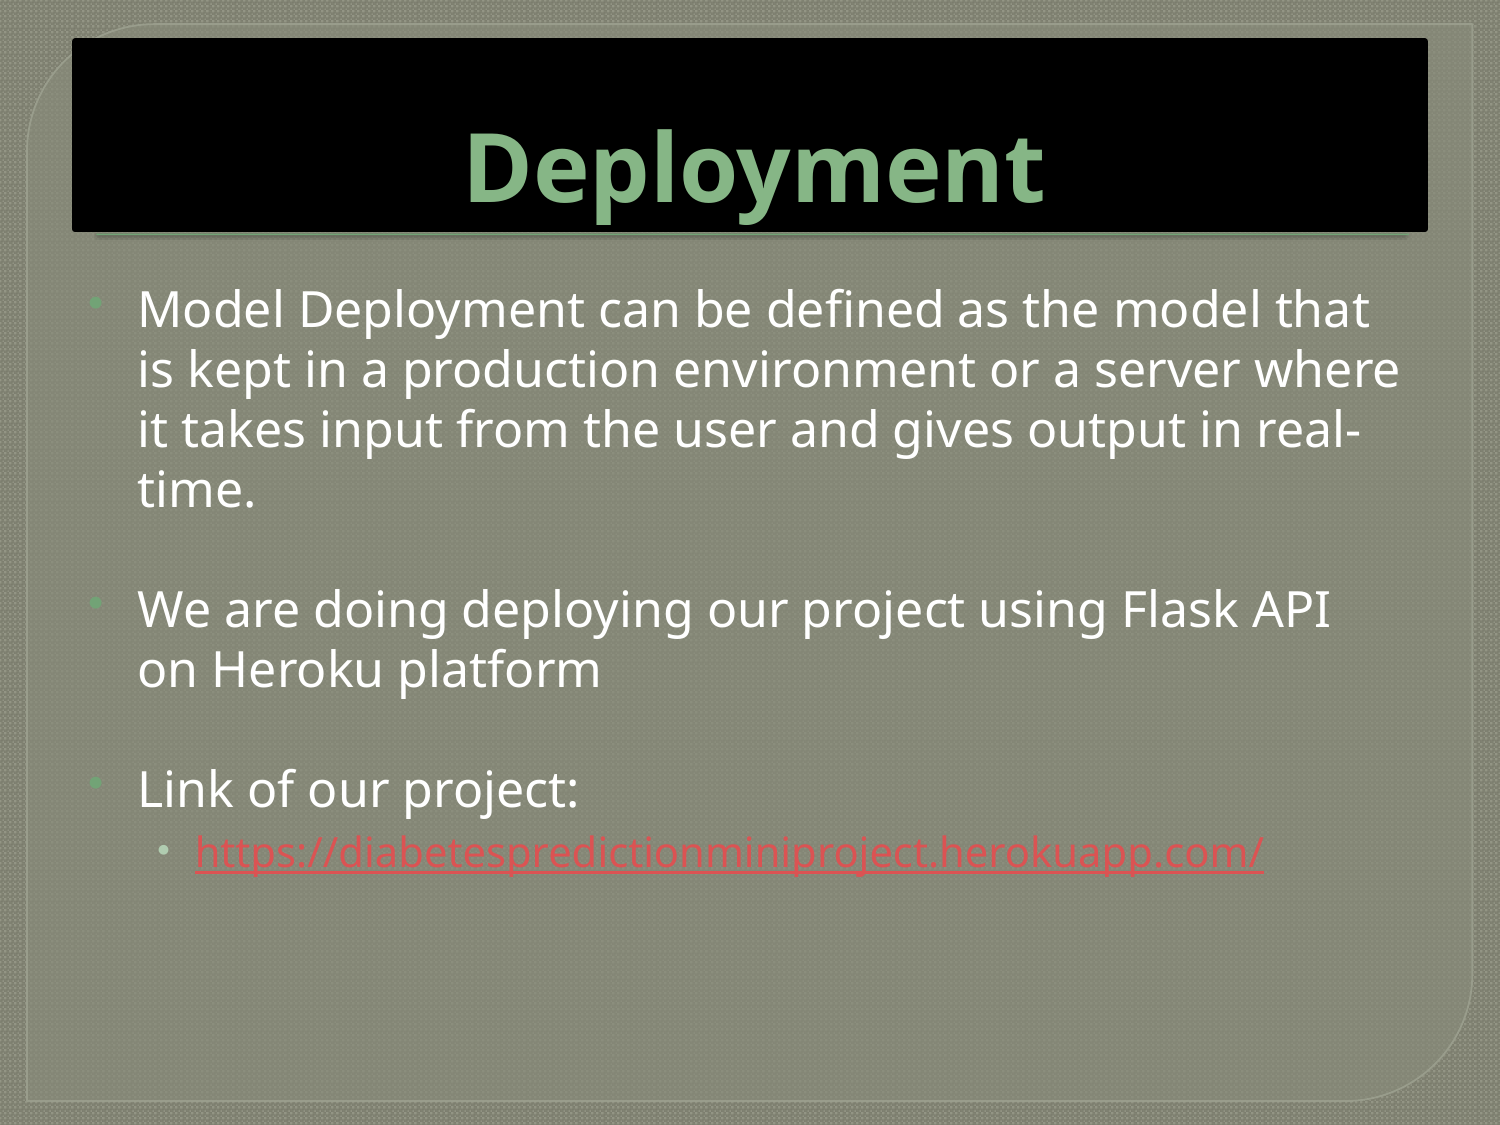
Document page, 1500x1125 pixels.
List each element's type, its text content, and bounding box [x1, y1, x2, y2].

title Deployment [72, 38, 1428, 232]
list Model Deployment can be defined as the model that is kept in a production environment or a server where it takes input from the user and gives output in real-time. We are doing deploying our project using Flask API on Heroku platform Link of our project: https://diabetespredictionminiproject.herokuapp.com/ [75, 270, 1425, 1013]
